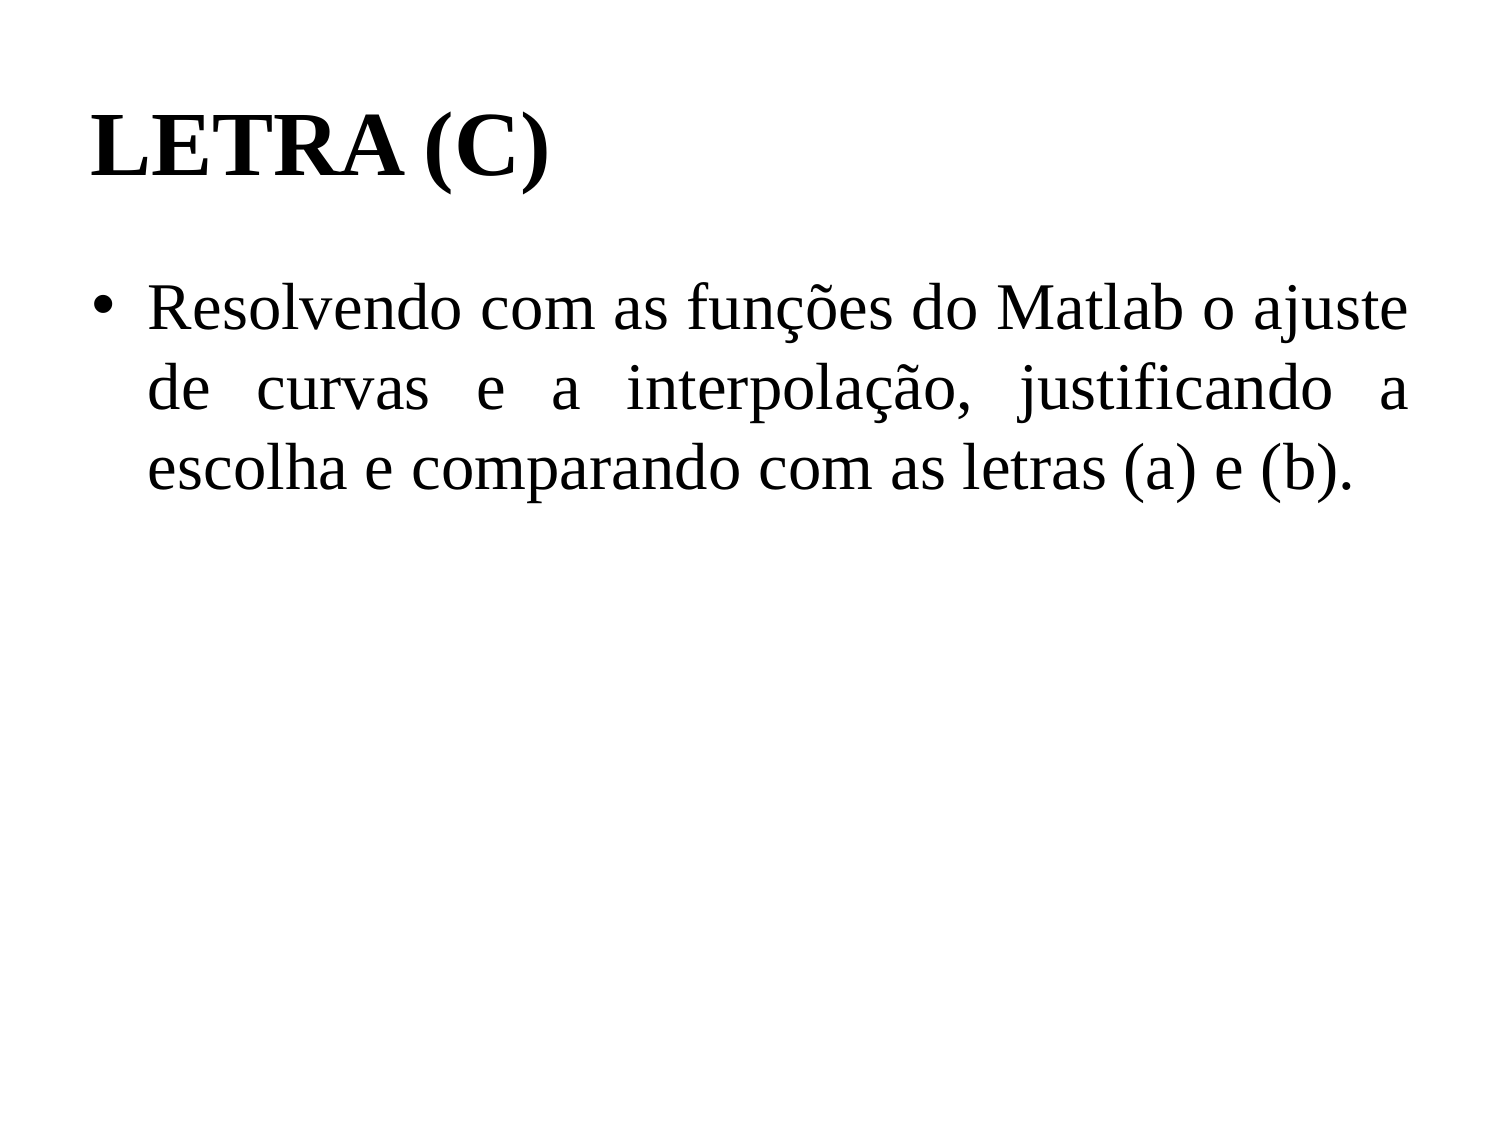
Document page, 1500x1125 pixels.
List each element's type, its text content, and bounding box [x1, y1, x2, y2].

text_box Resolvendo com as funções do Matlab o ajuste de curvas e a interpolação, justificando a escolha e comparando com as letras (a) e (b). [76, 255, 1427, 998]
title LETRA (C) [75, 45, 1425, 233]
